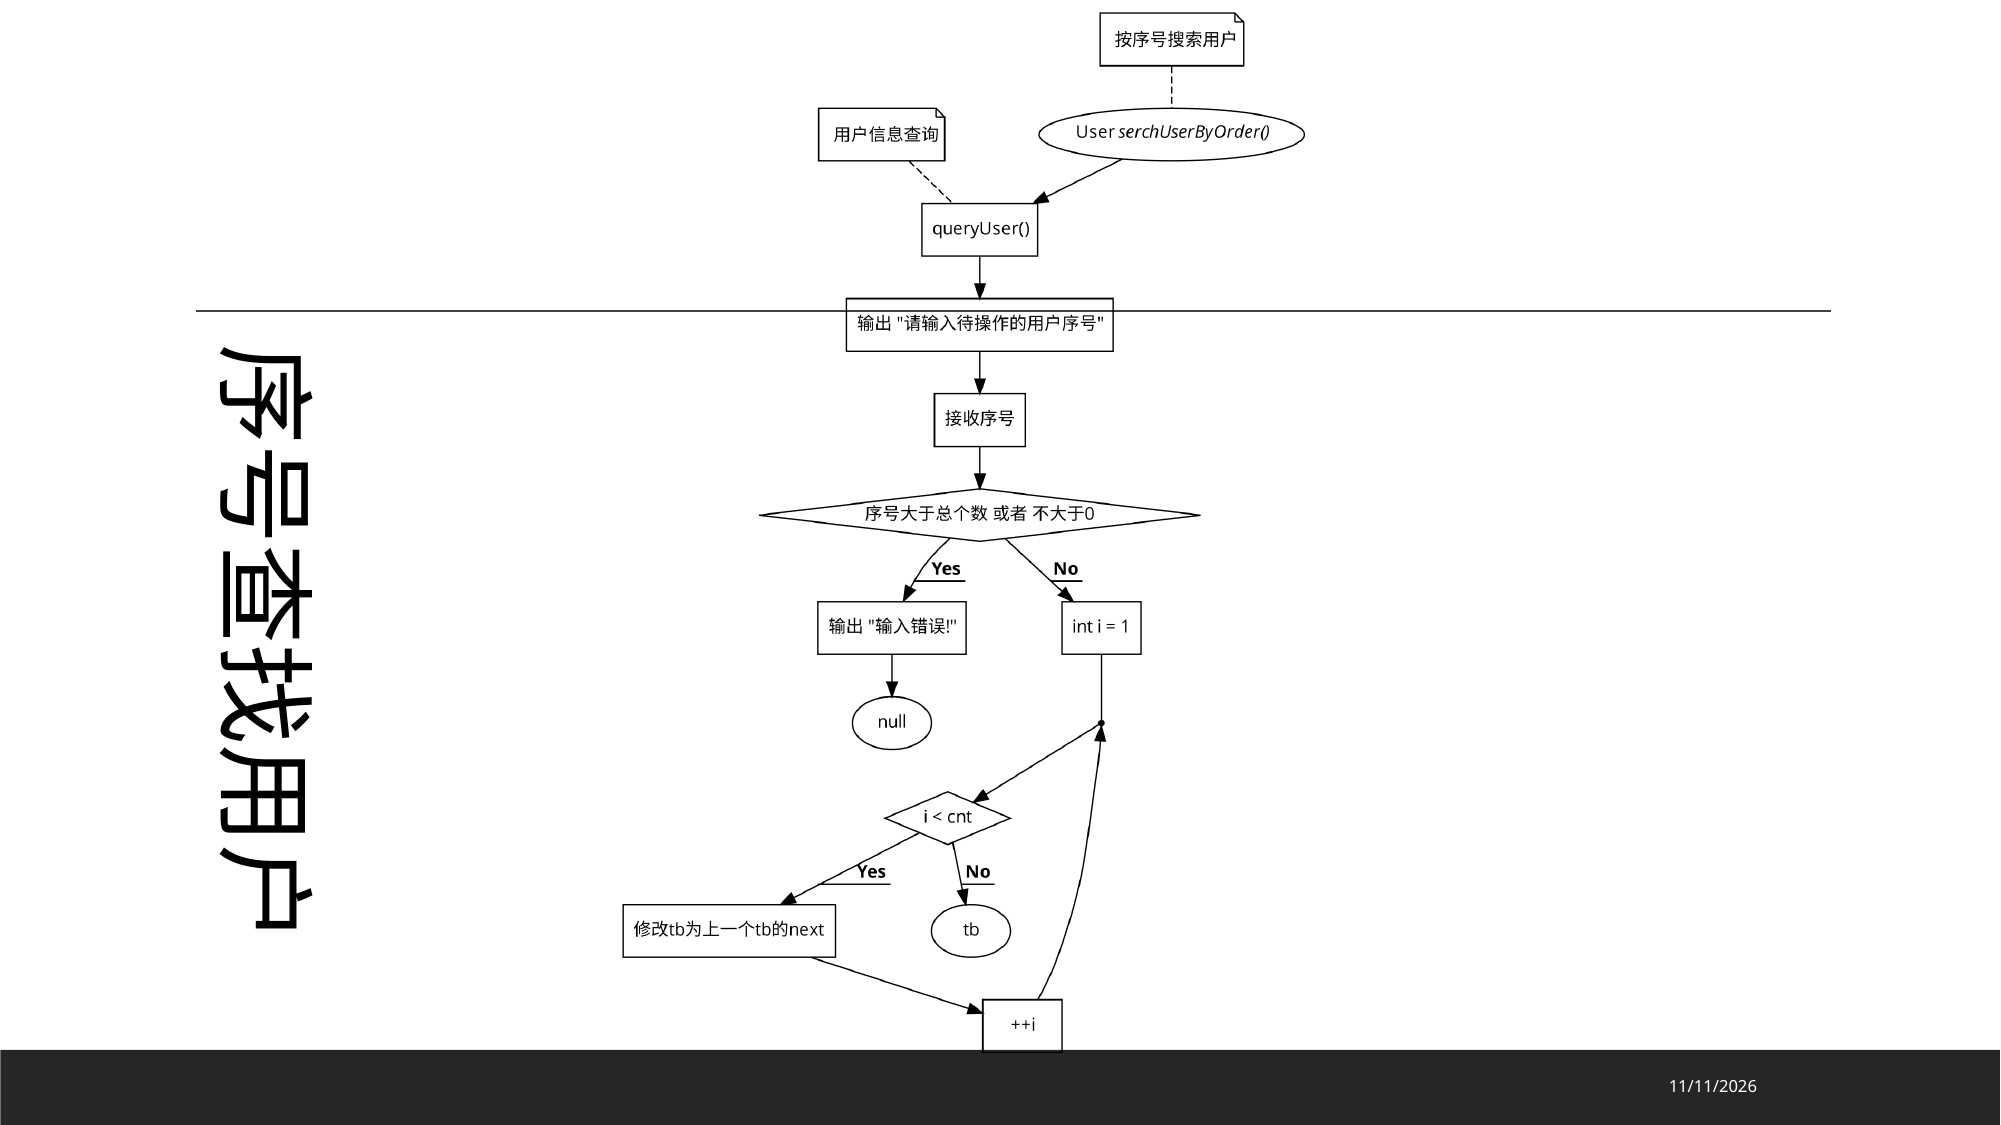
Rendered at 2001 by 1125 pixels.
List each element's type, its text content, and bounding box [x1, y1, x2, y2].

text_box 序号查找用户 [184, 329, 337, 960]
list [616, 6, 1310, 1058]
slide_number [1348, 1057, 1773, 1118]
